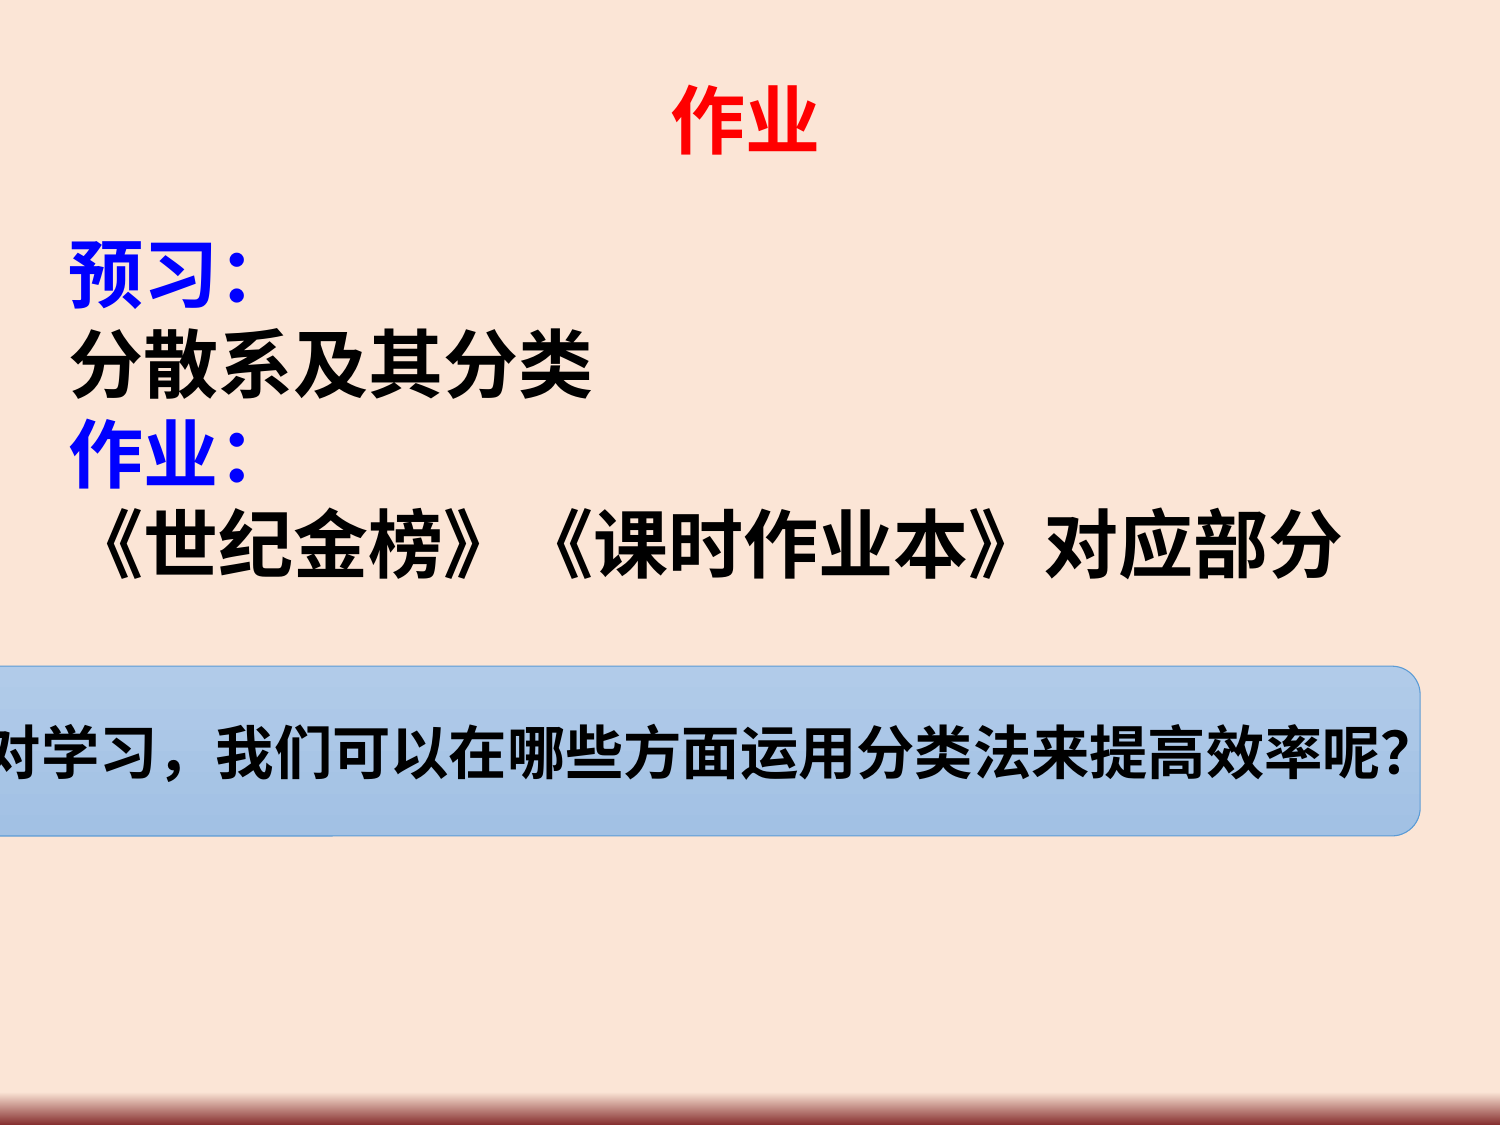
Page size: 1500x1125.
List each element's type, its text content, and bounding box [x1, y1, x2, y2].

text_box 作业 [70, 66, 1421, 254]
text_box 对学习，我们可以在哪些方面运用分类法来提高效率呢？ [0, 665, 1421, 837]
text_box 预习： 分散系及其分类 作业： 《世纪金榜》《课时作业本》对应部分 [54, 219, 1437, 595]
